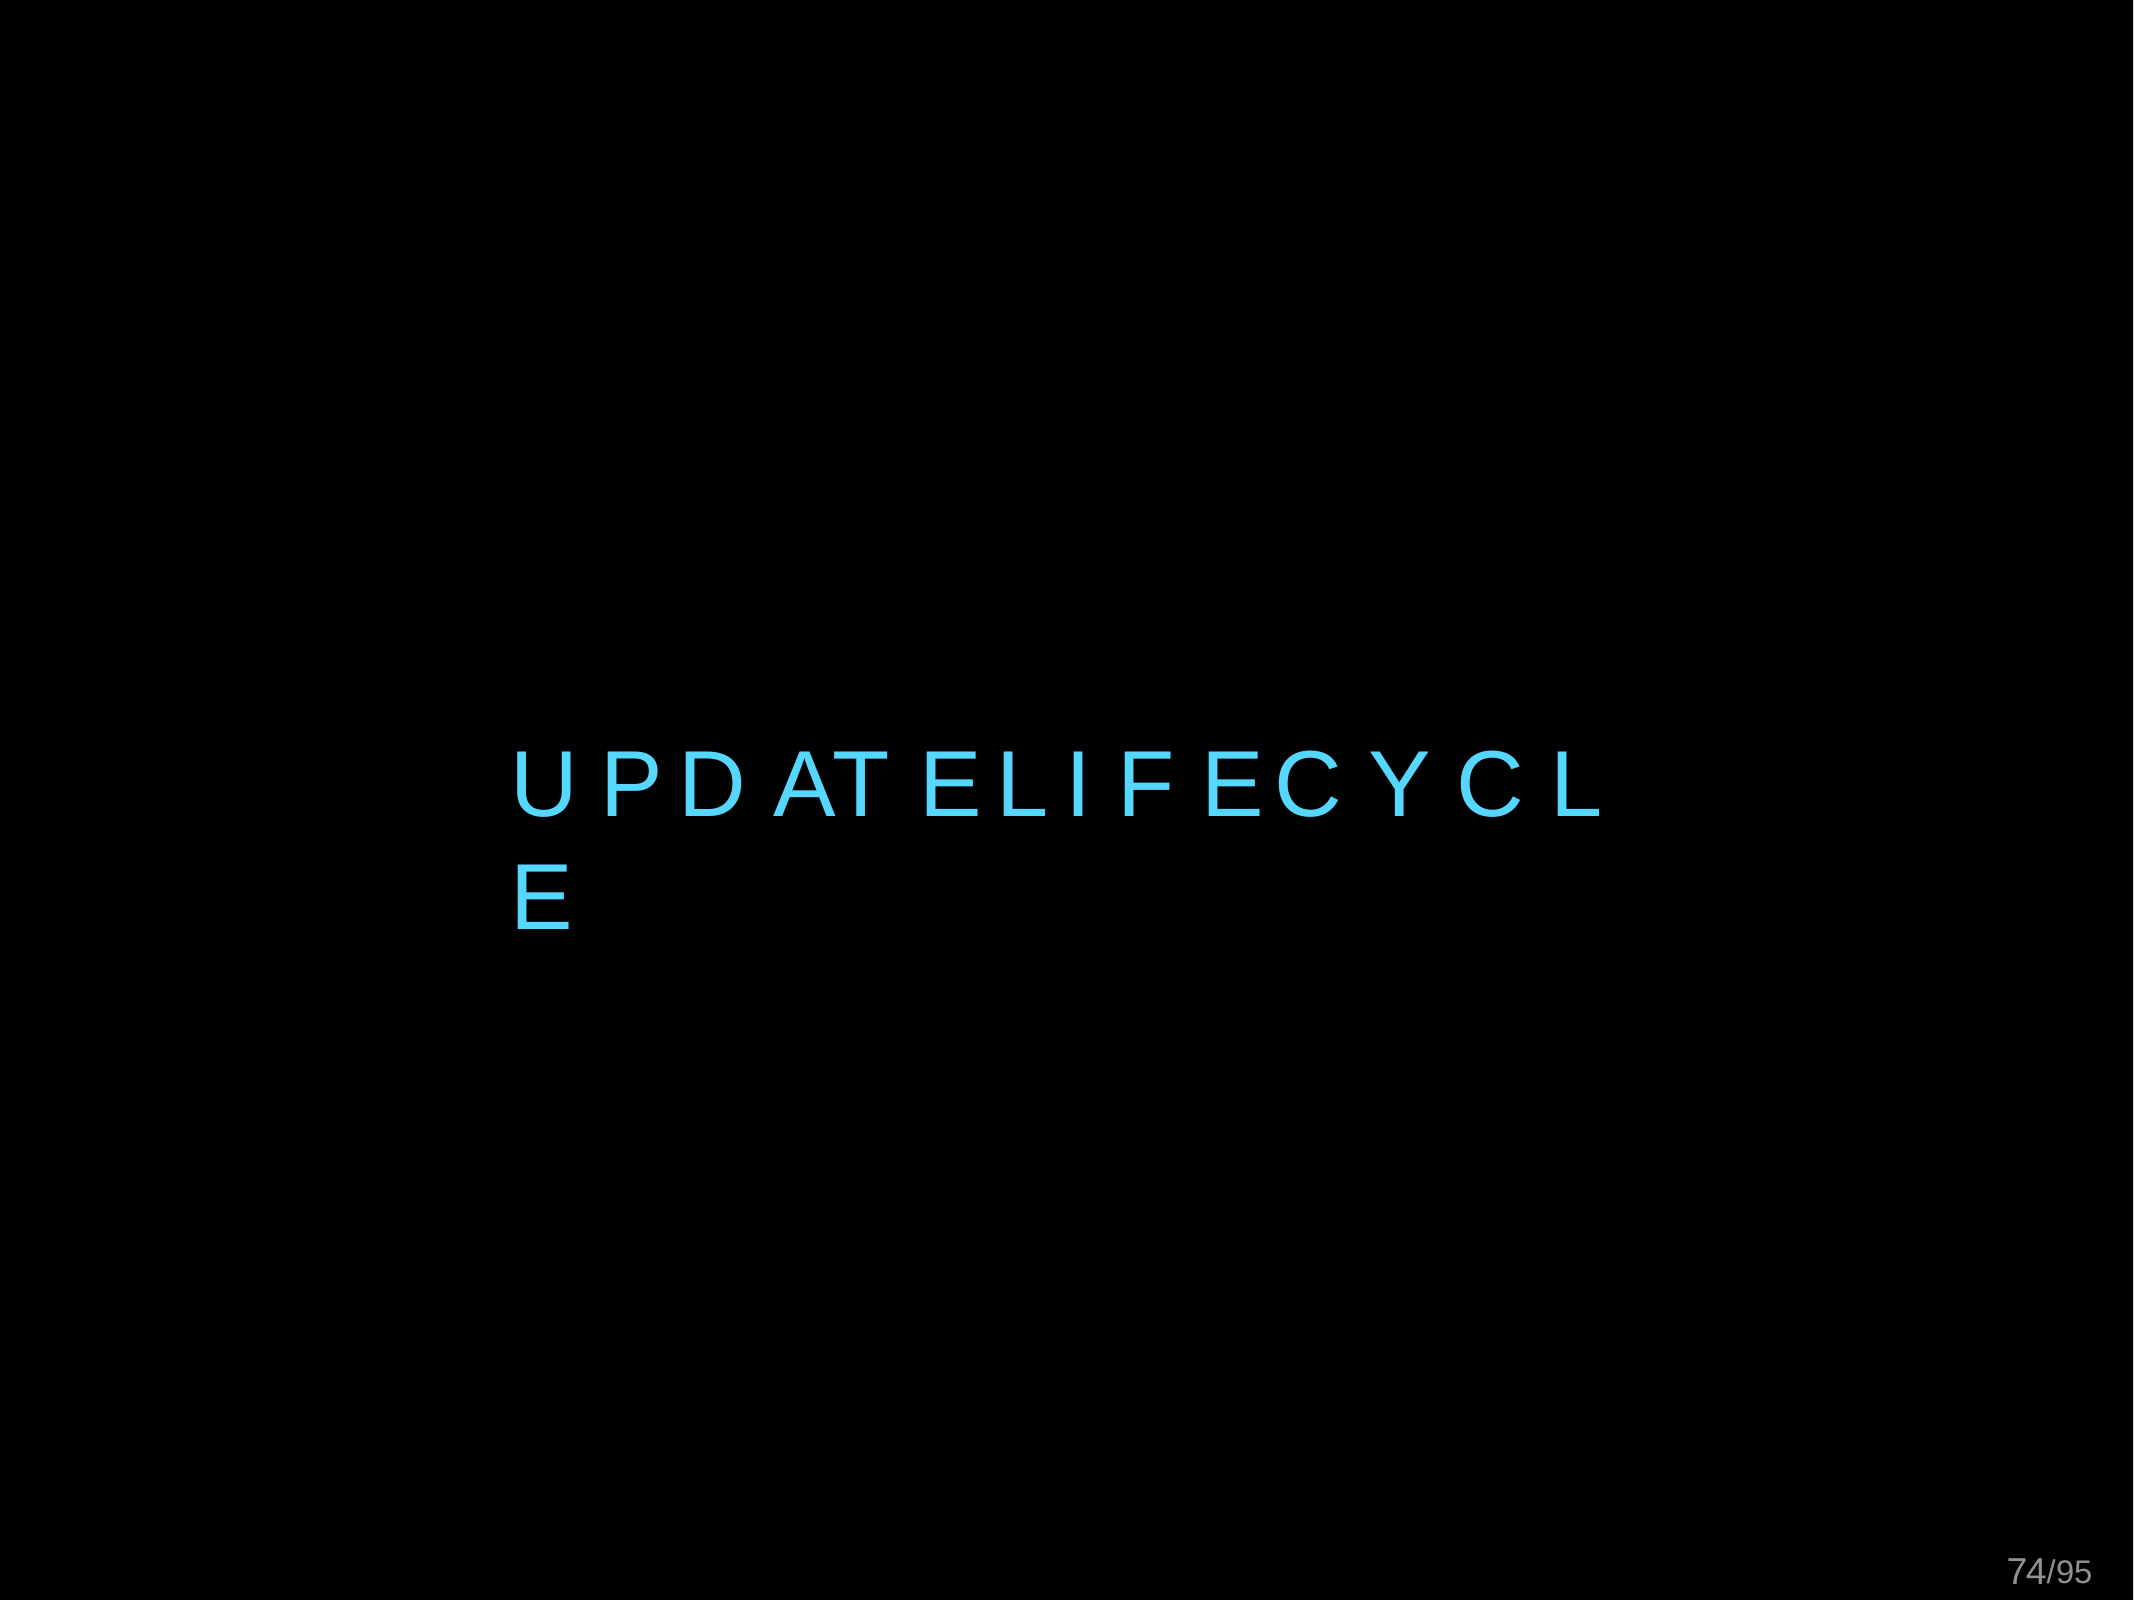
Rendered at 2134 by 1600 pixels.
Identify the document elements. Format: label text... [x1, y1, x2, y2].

slide_number 83/95 [2002, 1524, 2101, 1600]
title U P D AT E L I F E C Y C L E [508, 720, 1624, 991]
